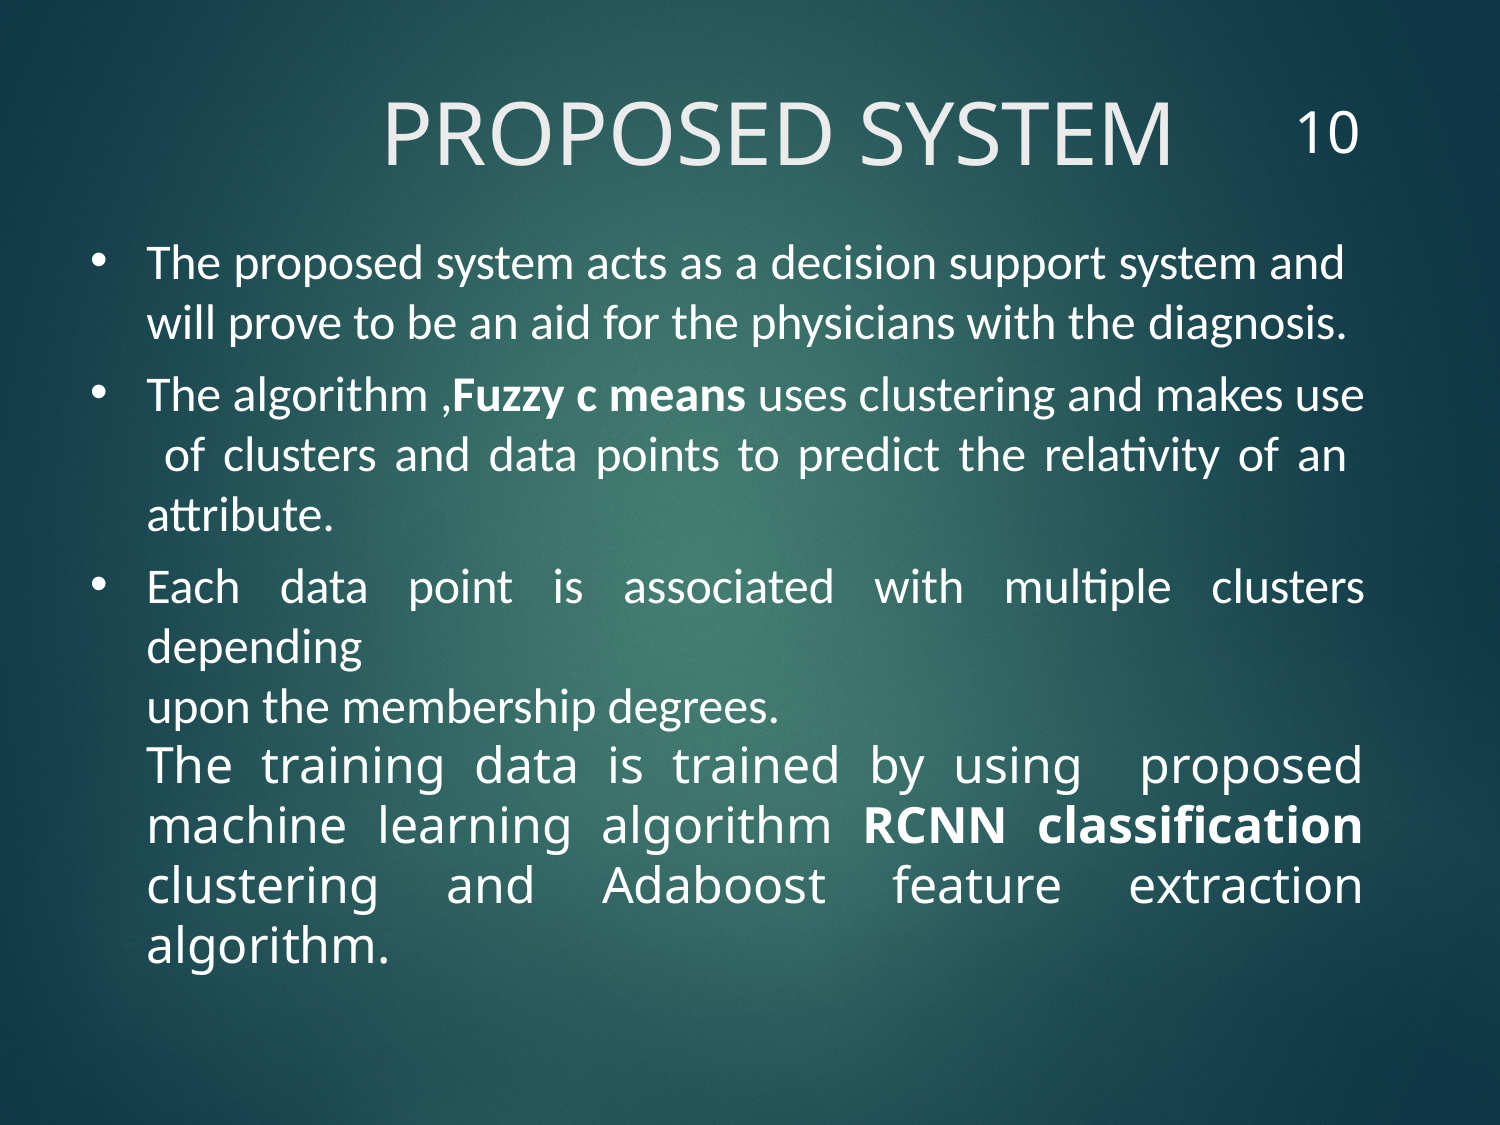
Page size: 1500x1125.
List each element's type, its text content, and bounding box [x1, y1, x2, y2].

text_box The proposed system acts as a decision support system and will prove to be an aid for the physicians with the diagnosis. The algorithm ,Fuzzy c means uses clustering and makes use of clusters and data points to predict the relativity of an attribute. Each data point is associated with multiple clusters depending upon the membership degrees. The training data is trained by using proposed machine learning algorithm RCNN classification clustering and Adaboost feature extraction algorithm. [87, 227, 1408, 974]
title PROPOSED SYSTEM [378, 75, 1350, 227]
slide_number 10 [1273, 0, 1378, 175]
